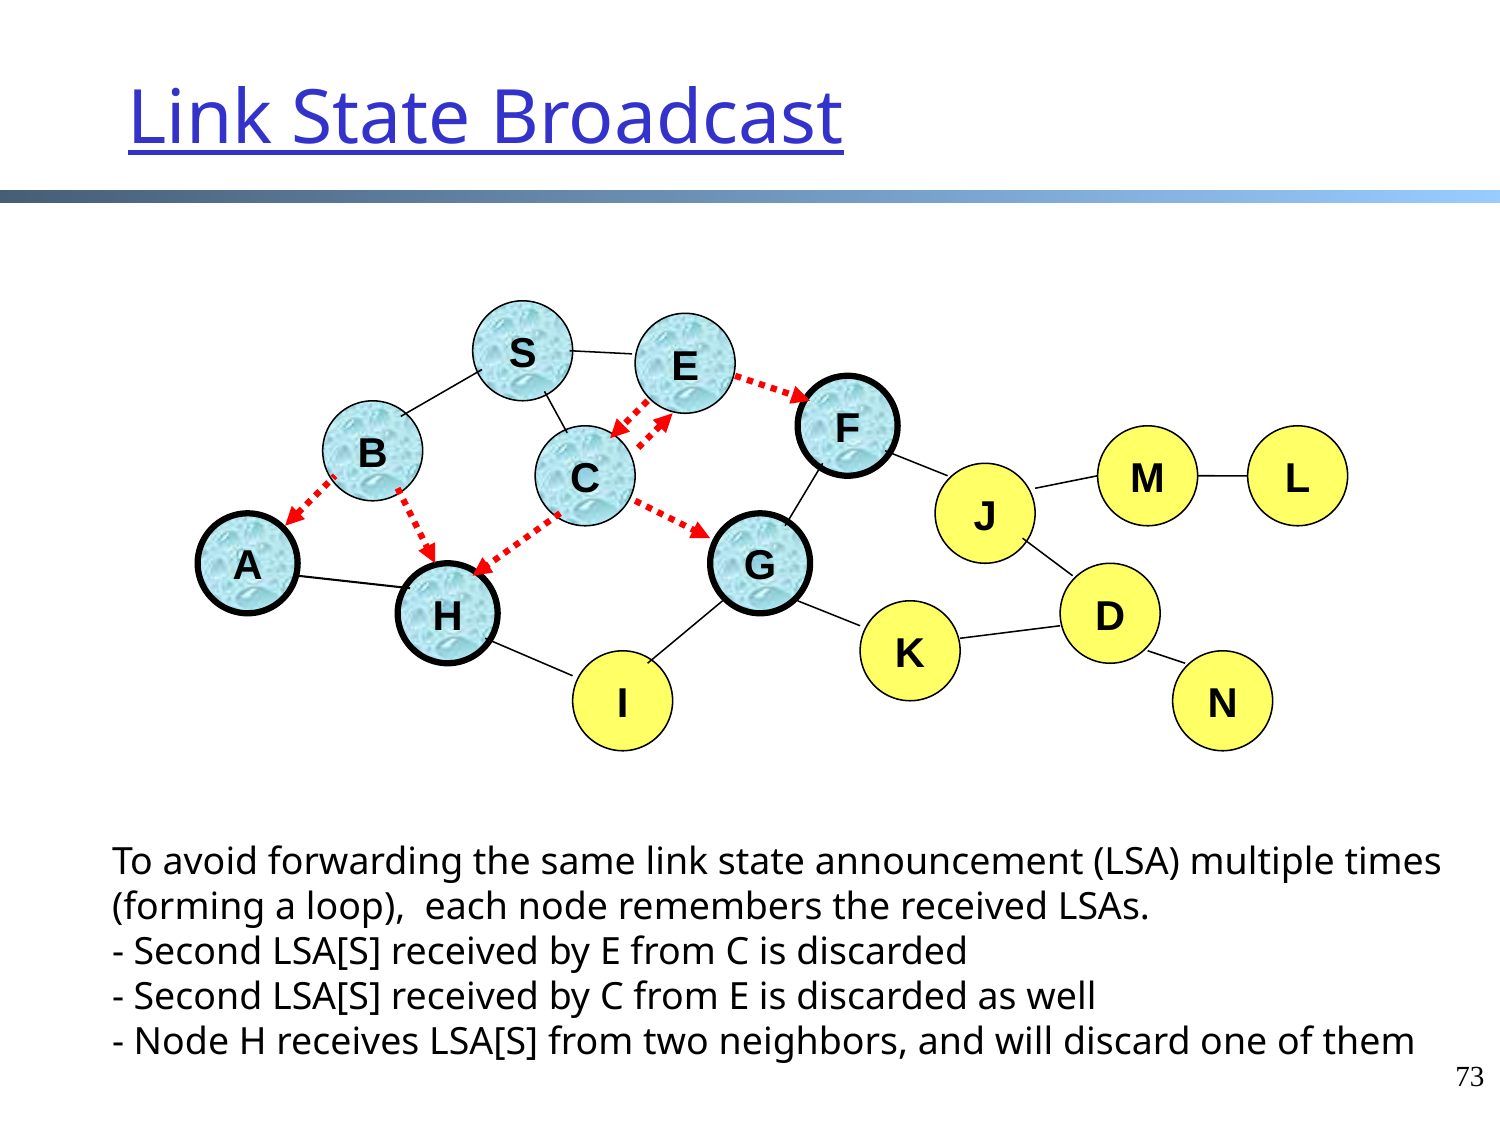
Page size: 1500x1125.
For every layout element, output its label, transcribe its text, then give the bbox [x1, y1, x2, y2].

text_box A [197, 513, 298, 614]
text_box Link State Broadcast [112, 50, 1388, 178]
text_box E [635, 313, 736, 414]
text_box To avoid forwarding the same link state announcement (LSA) multiple times (forming a loop), each node remembers the received LSAs. - Second LSA[S] received by E from C is discarded - Second LSA[S] received by C from E is discarded as well - Node H receives LSA[S] from two neighbors, and will discard one of them [97, 829, 1459, 1070]
text_box N [1172, 650, 1273, 751]
text_box L [1247, 425, 1348, 526]
text_box M [1097, 425, 1198, 526]
text_box [692, 527, 711, 539]
text_box [610, 400, 648, 439]
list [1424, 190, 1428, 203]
text_box [635, 413, 673, 451]
text_box [786, 390, 811, 403]
text_box [285, 475, 336, 526]
text_box [424, 545, 436, 564]
text_box [472, 539, 524, 576]
text_box H [397, 563, 498, 664]
text_box D [1060, 563, 1161, 664]
text_box I [572, 650, 673, 751]
text_box F [797, 375, 898, 476]
slide_number 73 [1150, 1049, 1500, 1125]
text_box G [710, 513, 811, 614]
text_box S [472, 300, 573, 401]
text_box K [860, 600, 961, 701]
text_box B [322, 400, 423, 501]
text_box C [535, 425, 636, 526]
text_box J [935, 463, 1036, 564]
